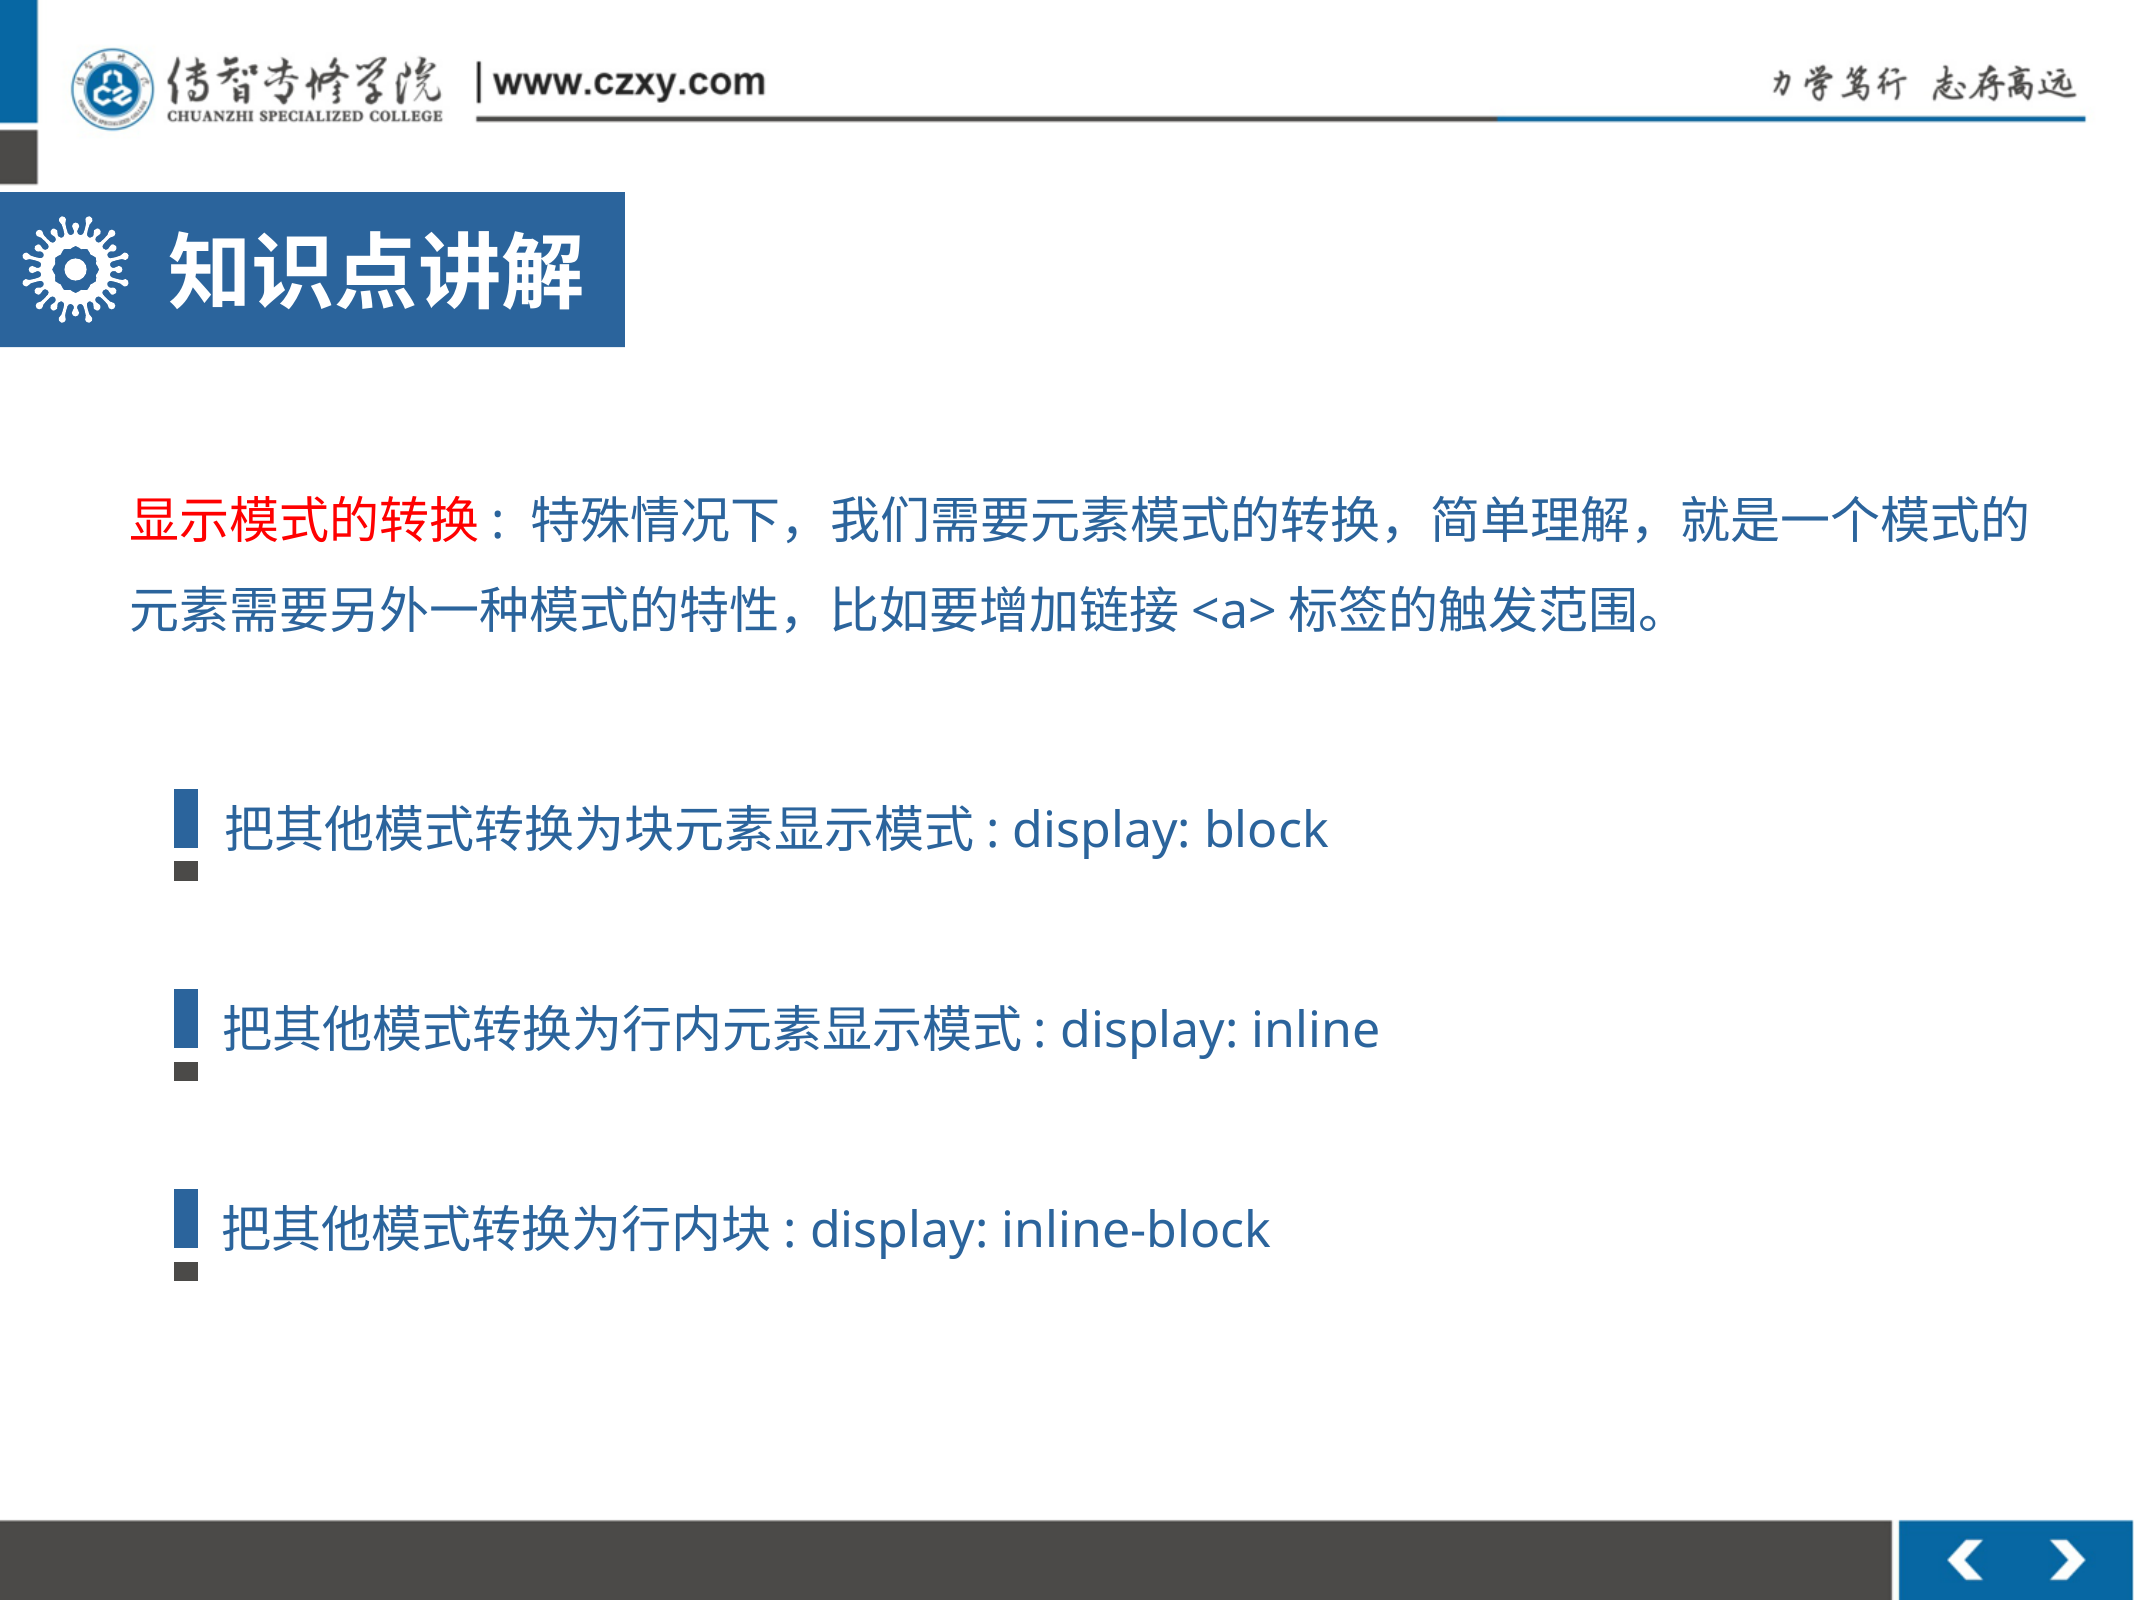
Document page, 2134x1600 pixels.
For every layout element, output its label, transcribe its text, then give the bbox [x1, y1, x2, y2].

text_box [171, 1186, 201, 1284]
text_box 把其他模式转换为块元素显示模式: display: block [216, 789, 1338, 867]
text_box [171, 986, 201, 1084]
text_box 把其他模式转换为行内块: display: inline-block [213, 1189, 1280, 1267]
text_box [0, 191, 626, 348]
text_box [171, 786, 201, 884]
text_box 显示模式的转换: 特殊情况下，我们需要元素模式的转换，简单理解，就是一个模式的 元素需要另外一种模式的特性，比如要增加链接<a>标签的触发范围。 [121, 450, 2039, 647]
text_box 把其他模式转换为行内元素显示模式: display: inline [213, 989, 1390, 1067]
picture [0, 0, 2134, 1600]
